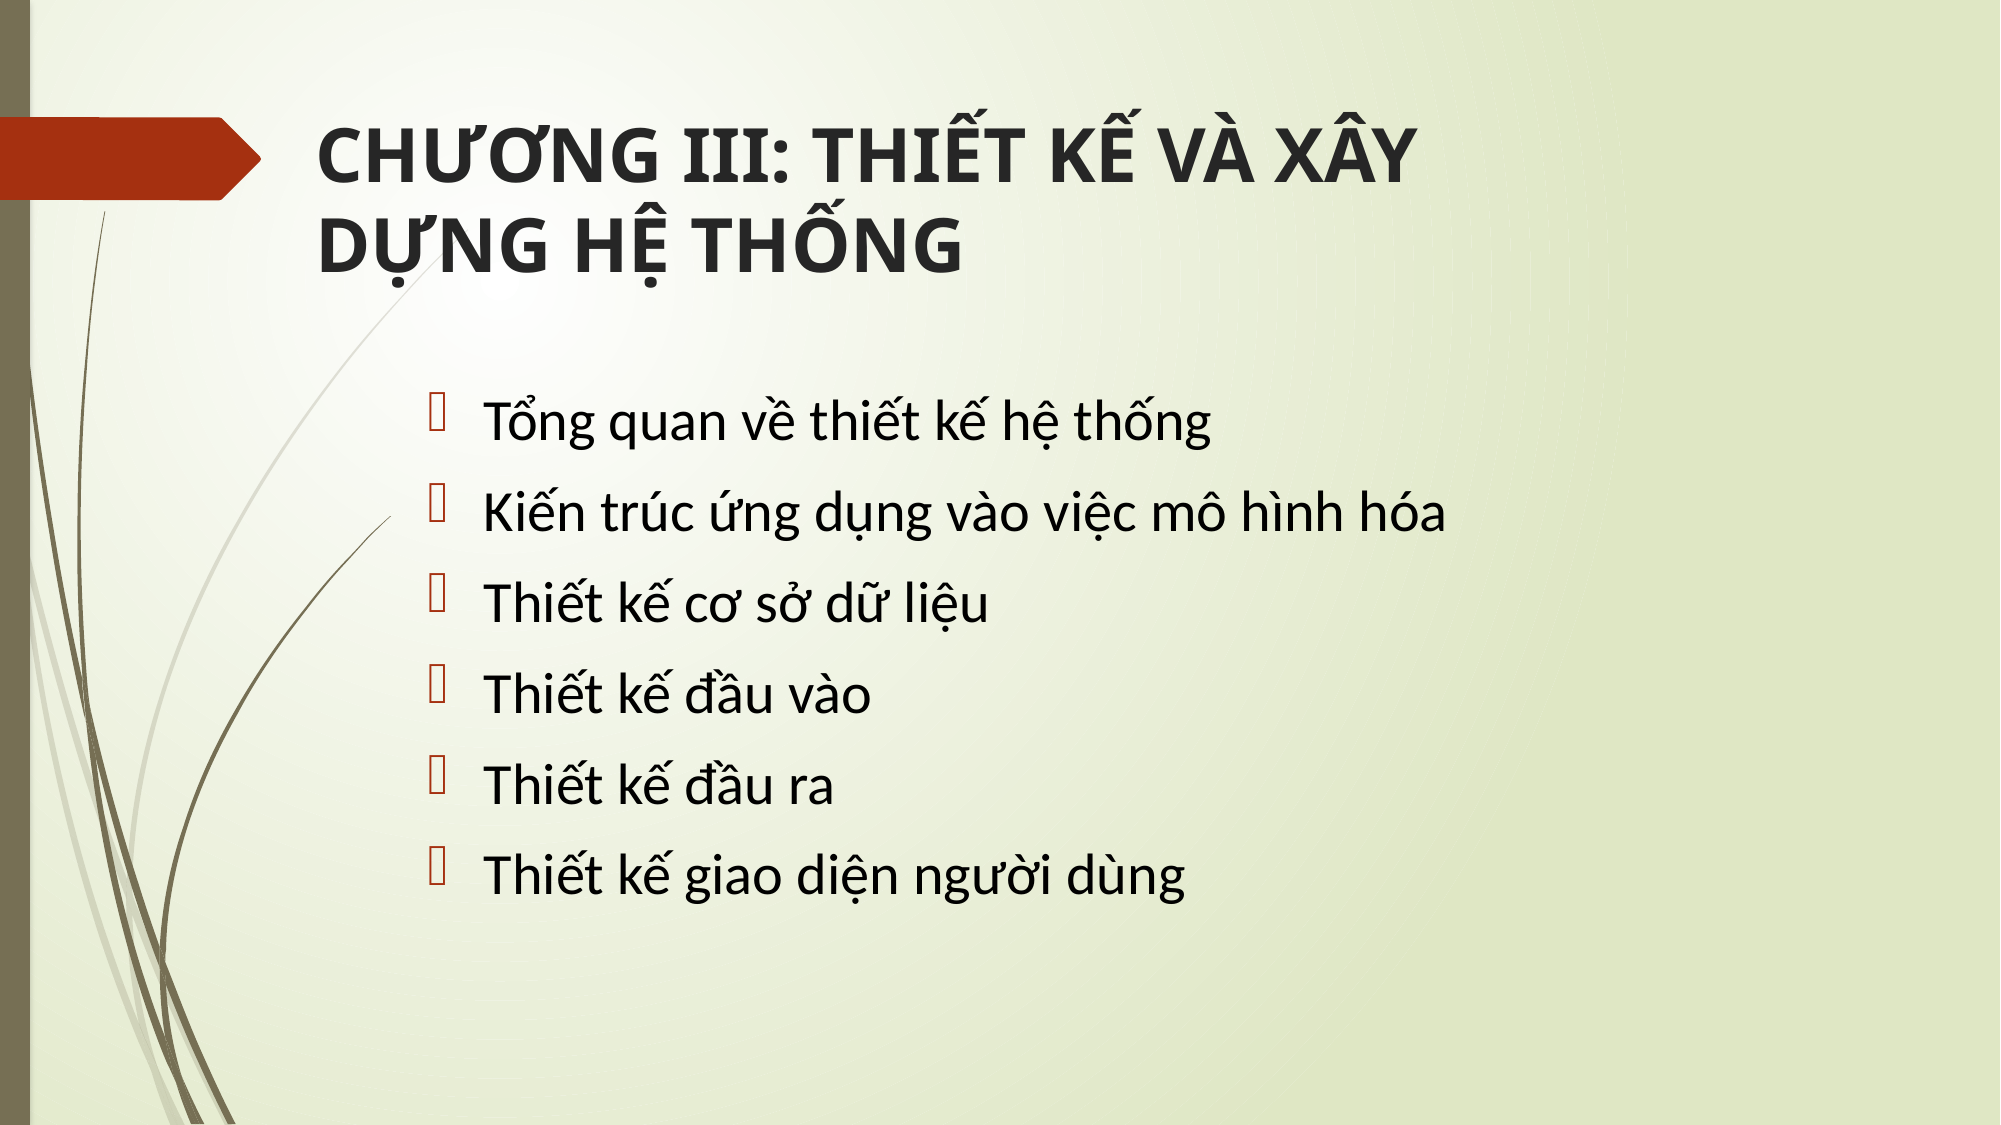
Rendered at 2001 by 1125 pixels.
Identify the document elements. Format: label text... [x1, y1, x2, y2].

list Tổng quan về thiết kế hệ thống Kiến trúc ứng dụng vào việc mô hình hóa Thiết kế cơ sở dữ liệu Thiết kế đầu vào Thiết kế đầu ra Thiết kế giao diện người dùng [412, 375, 1875, 995]
title CHƯƠNG III: THIẾT KẾ VÀ XÂY DỰNG HỆ THỐNG [300, 99, 1688, 225]
